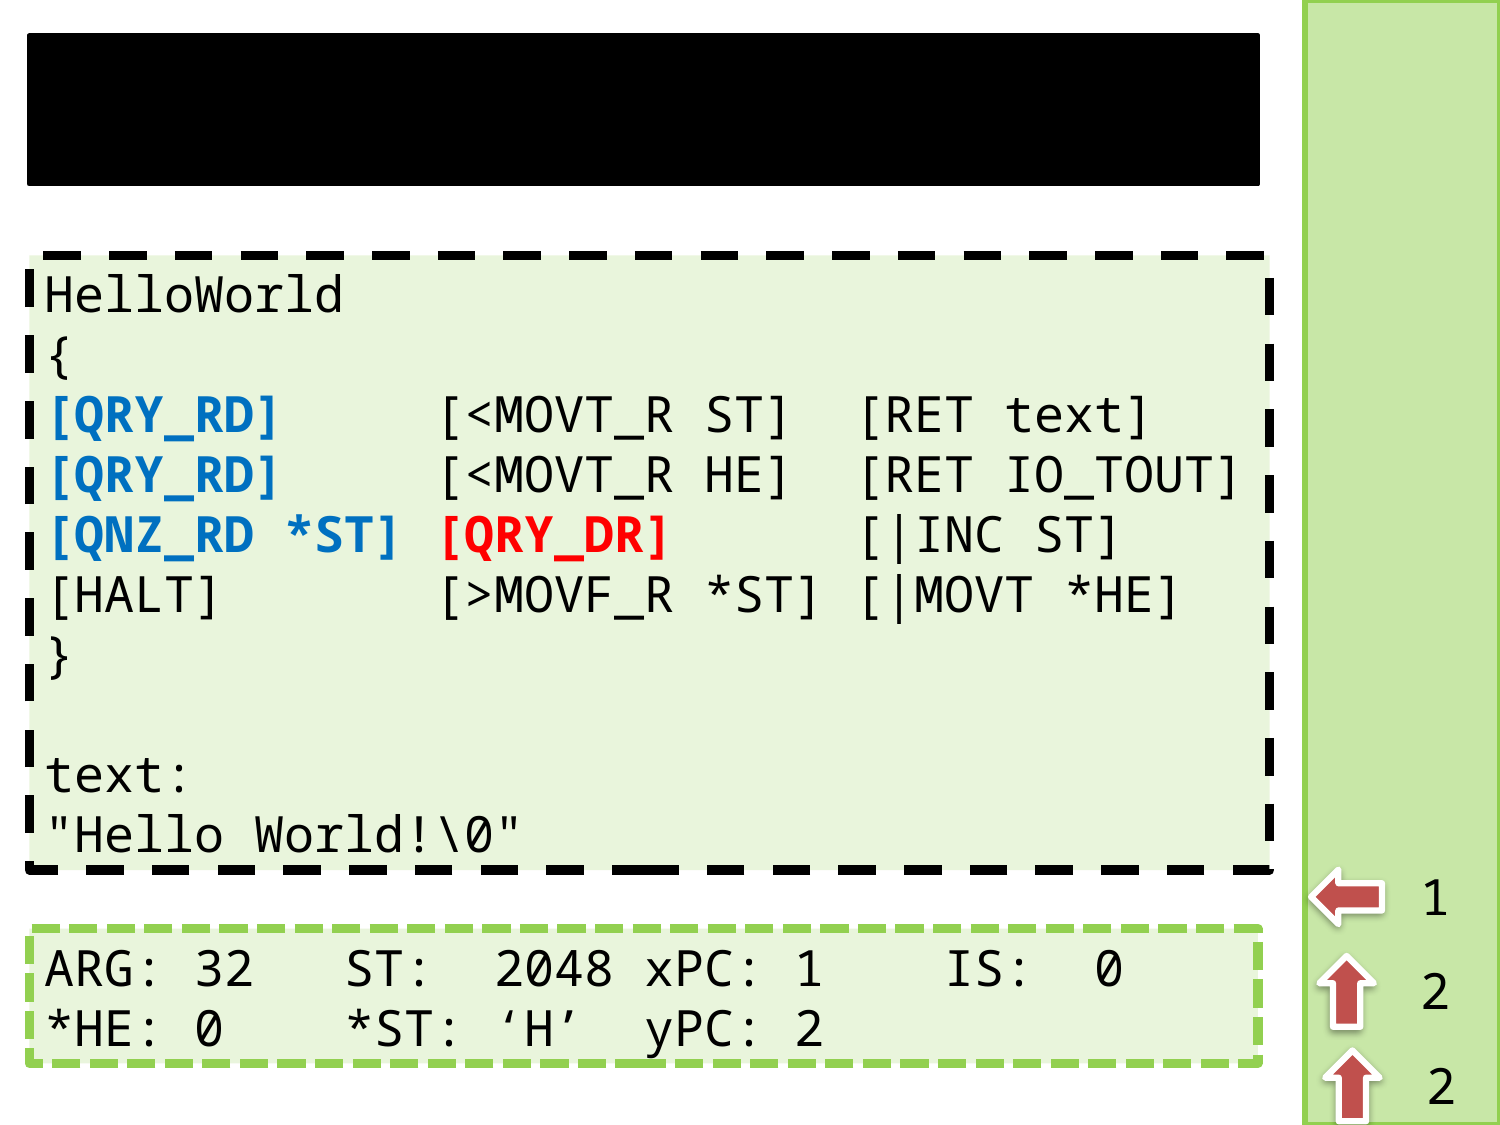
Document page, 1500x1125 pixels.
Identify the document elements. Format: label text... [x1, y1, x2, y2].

text_box HelloWorld { [QRY_RD] [<MOVT_R ST] [RET text] [QRY_RD] [<MOVT_R HE] [RET IO_TOUT] [QNZ_RD *ST] [QRY_DR] [|INC ST] [HALT] [>MOVF_R *ST] [|MOVT *HE] } text: "Hello World!\0" [29, 255, 1270, 871]
text_box [27, 33, 1260, 186]
text_box ARG: 32 ST: 2048 xPC: 1 IS: 0 *HE: 0 *ST: ‘H’ yPC: 2 [29, 928, 1258, 1064]
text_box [1324, 1046, 1500, 1123]
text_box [1319, 951, 1495, 1029]
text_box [1310, 857, 1495, 934]
text_box [1303, 0, 1500, 1125]
